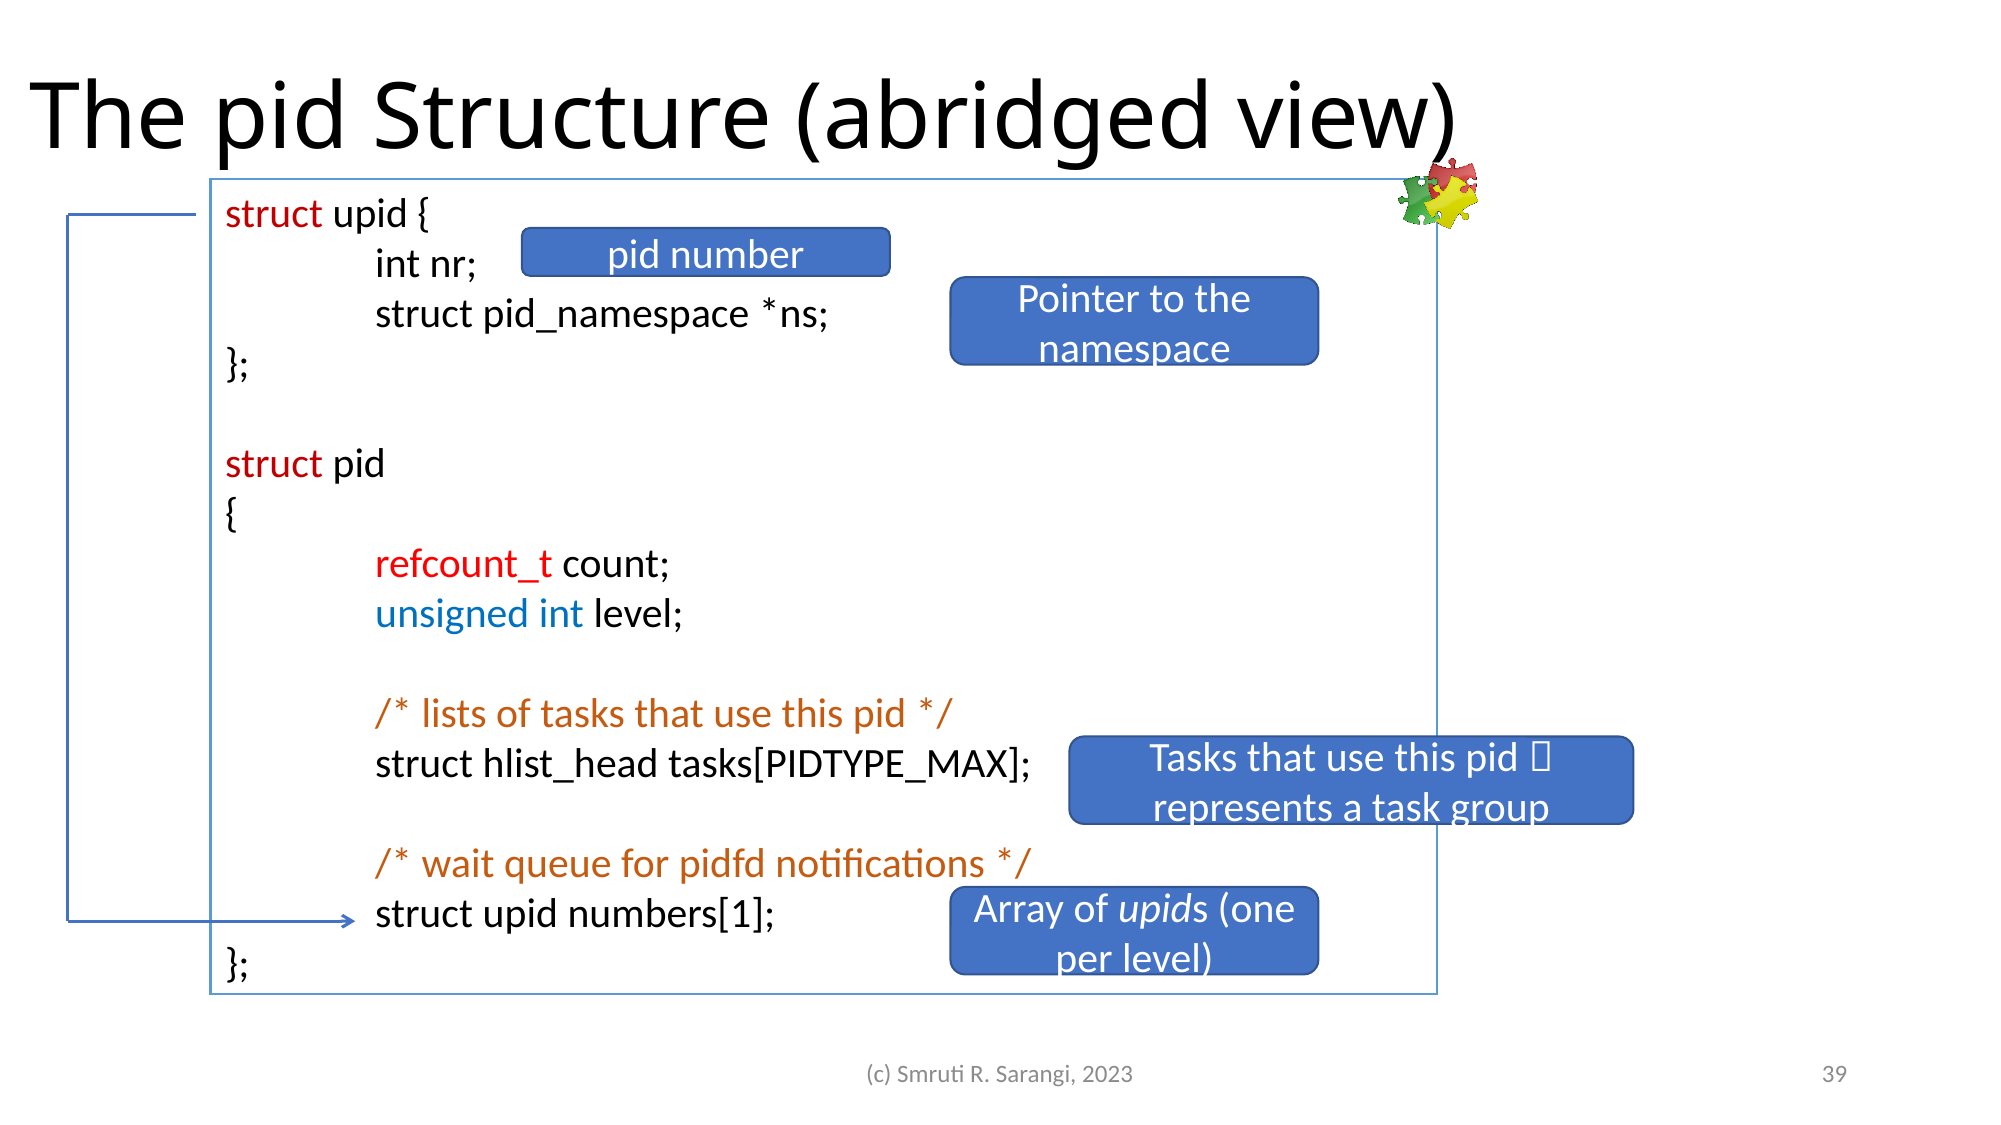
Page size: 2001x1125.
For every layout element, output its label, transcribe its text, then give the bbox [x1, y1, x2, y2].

title The pid Structure (abridged view) [14, 10, 1740, 228]
footer (c) Smruti R. Sarangi, 2023 [662, 1042, 1338, 1103]
text_box pid number [520, 226, 891, 277]
slide_number 39 [1412, 1042, 1863, 1103]
text_box Pointer to the namespace [949, 276, 1320, 366]
picture [1397, 157, 1478, 229]
text_box struct upid { int nr; struct pid_namespace *ns; }; struct pid { refcount_t count; unsigned int level; /* lists of tasks that use this pid */ struct hlist_head tasks[PIDTYPE_MAX]; /* wait queue for pidfd notifications */ struct upid numbers[1]; }; [209, 178, 1438, 995]
text_box Tasks that use this pid  represents a task group [1068, 735, 1635, 825]
text_box Array of upids (one per level) [949, 885, 1320, 976]
